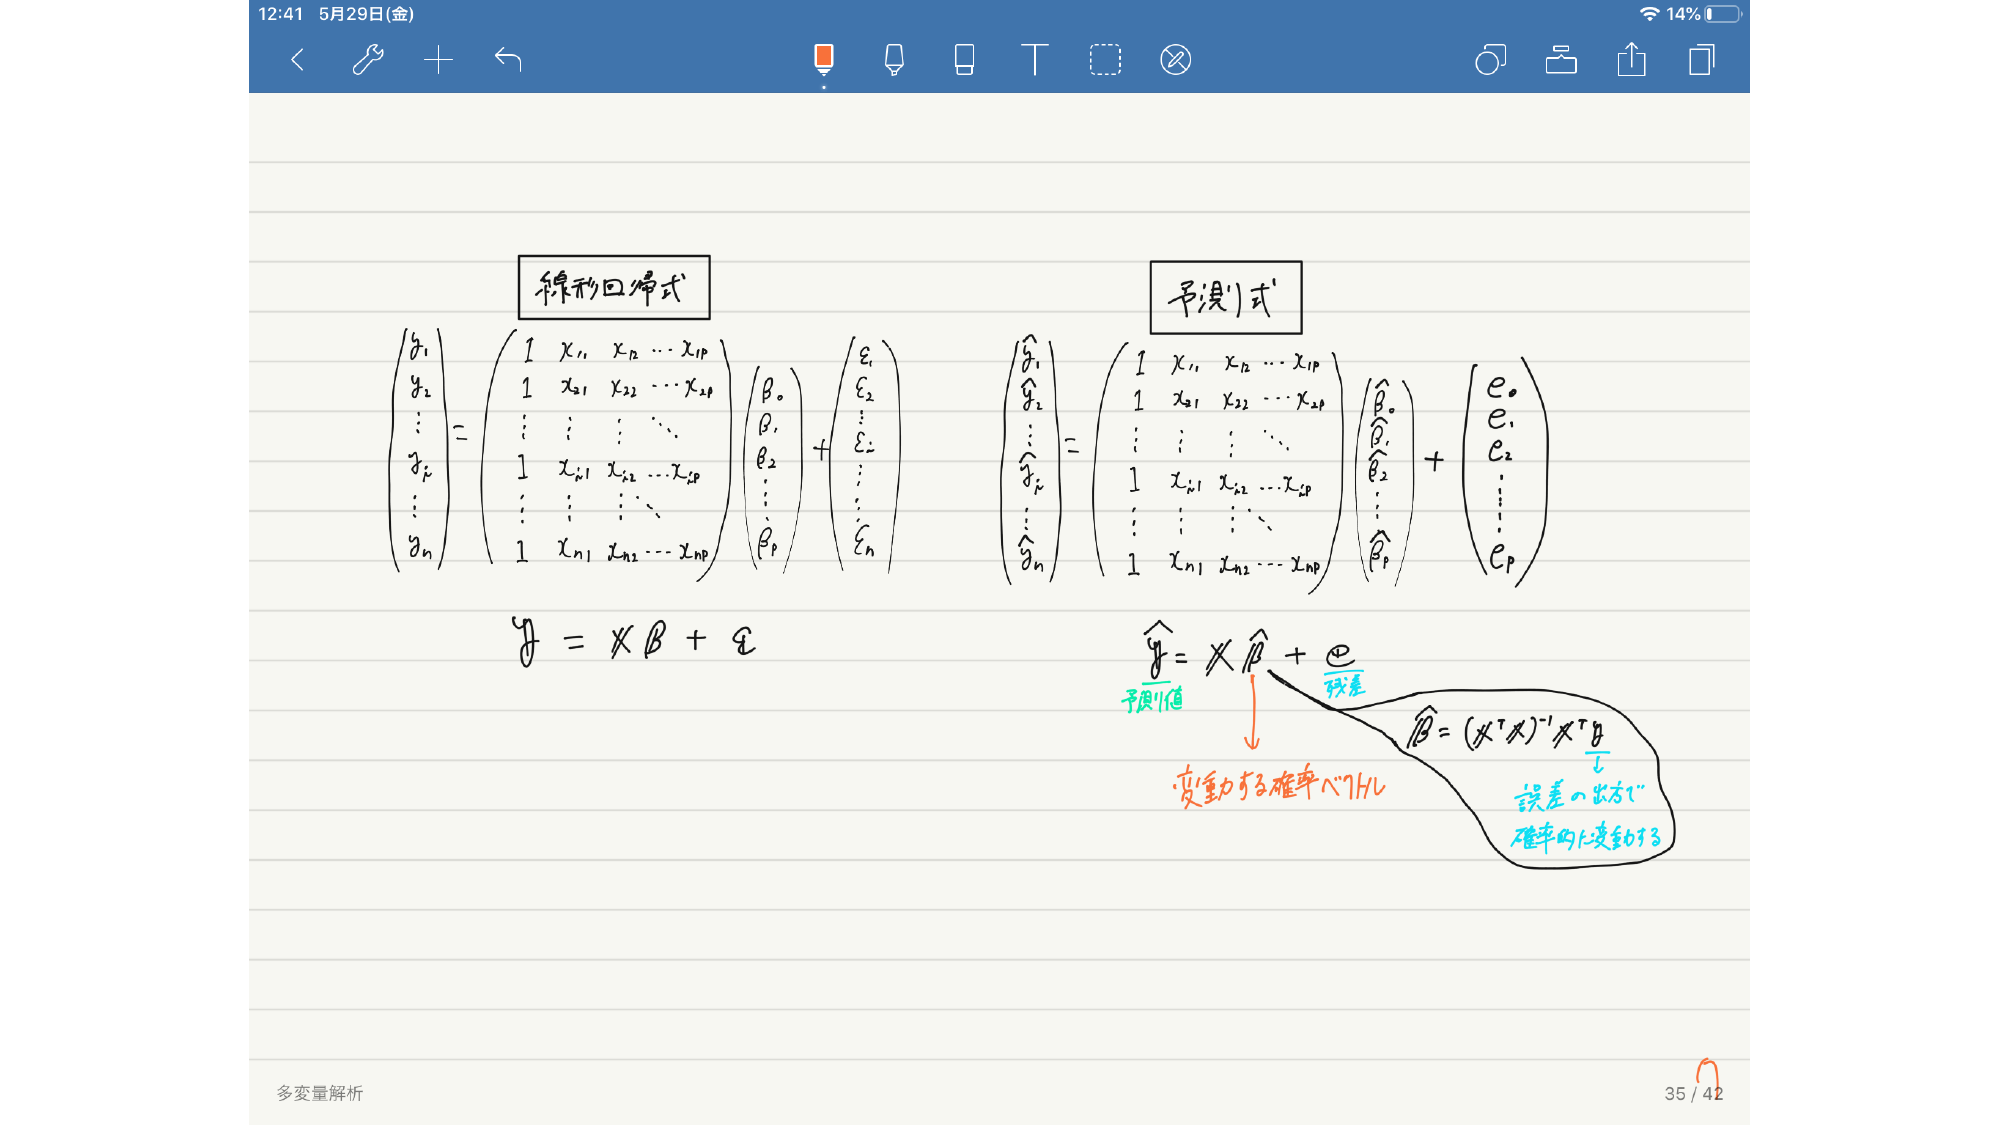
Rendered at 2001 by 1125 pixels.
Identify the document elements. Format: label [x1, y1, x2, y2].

picture [249, 0, 1751, 1125]
